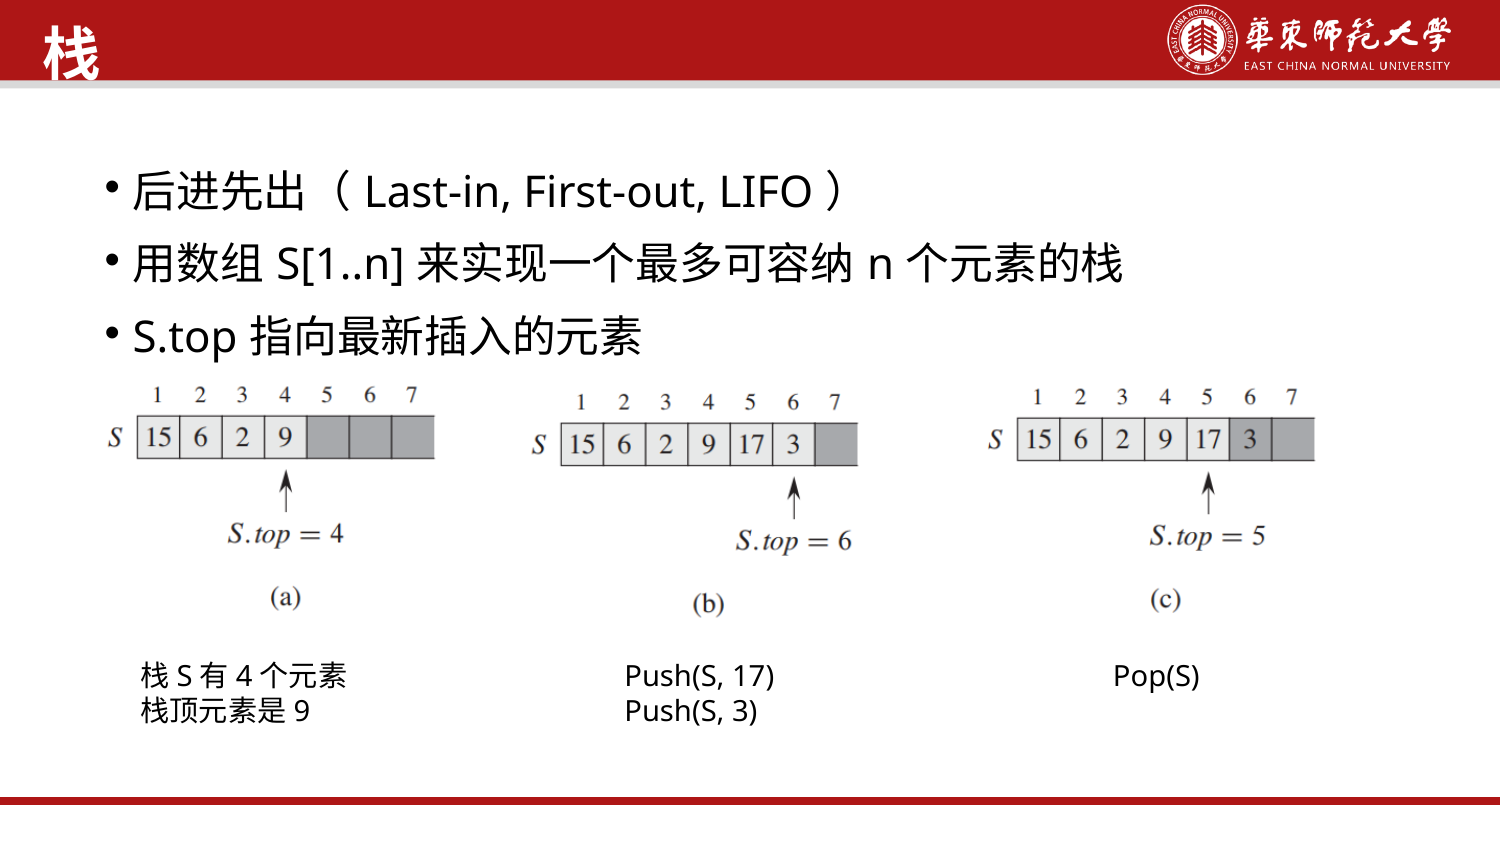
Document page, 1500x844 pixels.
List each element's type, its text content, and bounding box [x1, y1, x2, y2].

text_box 栈 [31, 9, 1178, 98]
picture [966, 374, 1327, 620]
picture [1113, 0, 1500, 165]
text_box Pop(S) [1098, 649, 1215, 700]
picture [89, 374, 450, 621]
text_box Push(S, 17) Push(S, 3) [609, 649, 790, 735]
text_box 后进先出（Last-in, First-out, LIFO） 用数组S[1..n]来实现一个最多可容纳n个元素的栈 S.top指向最新插入的元素 [89, 154, 1384, 690]
picture [517, 374, 869, 630]
text_box 栈S有4个元素 栈顶元素是9 [125, 649, 362, 735]
